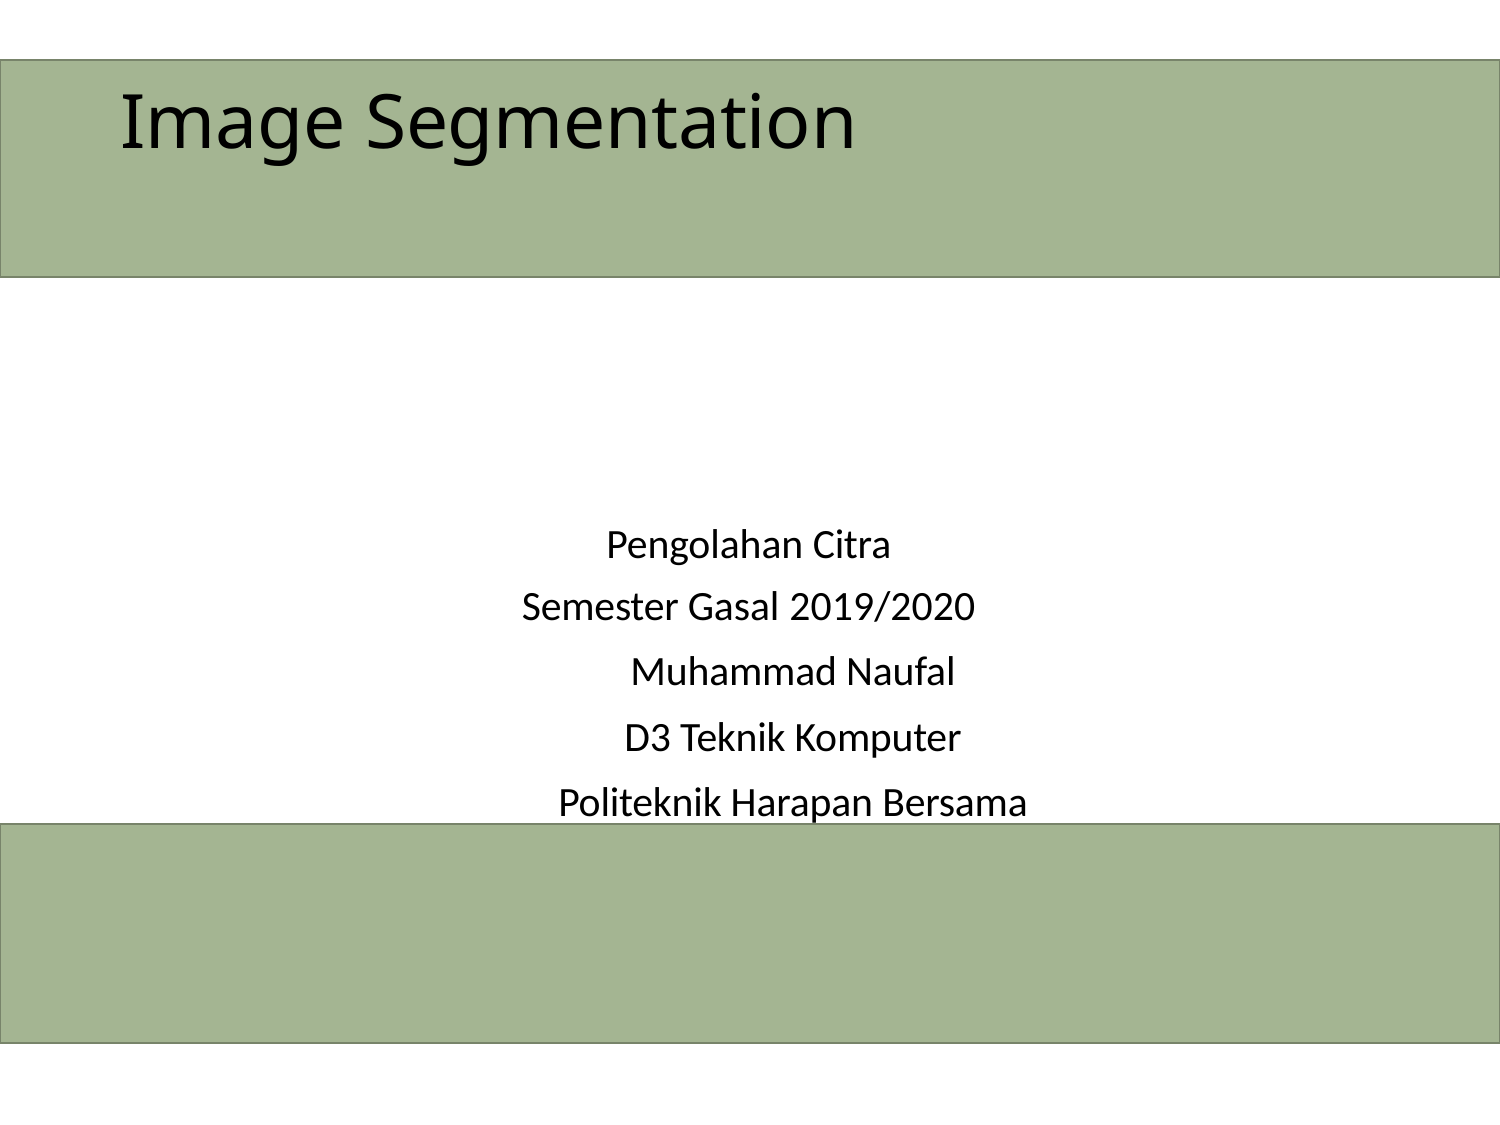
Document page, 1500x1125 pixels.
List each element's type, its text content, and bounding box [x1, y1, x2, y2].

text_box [0, 822, 1500, 1044]
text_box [0, 58, 1500, 279]
text_box Pengolahan Citra Semester Gasal 2019/2020 Muhammad Naufal D3 Teknik Komputer Politeknik Harapan Bersama [461, 503, 1039, 821]
